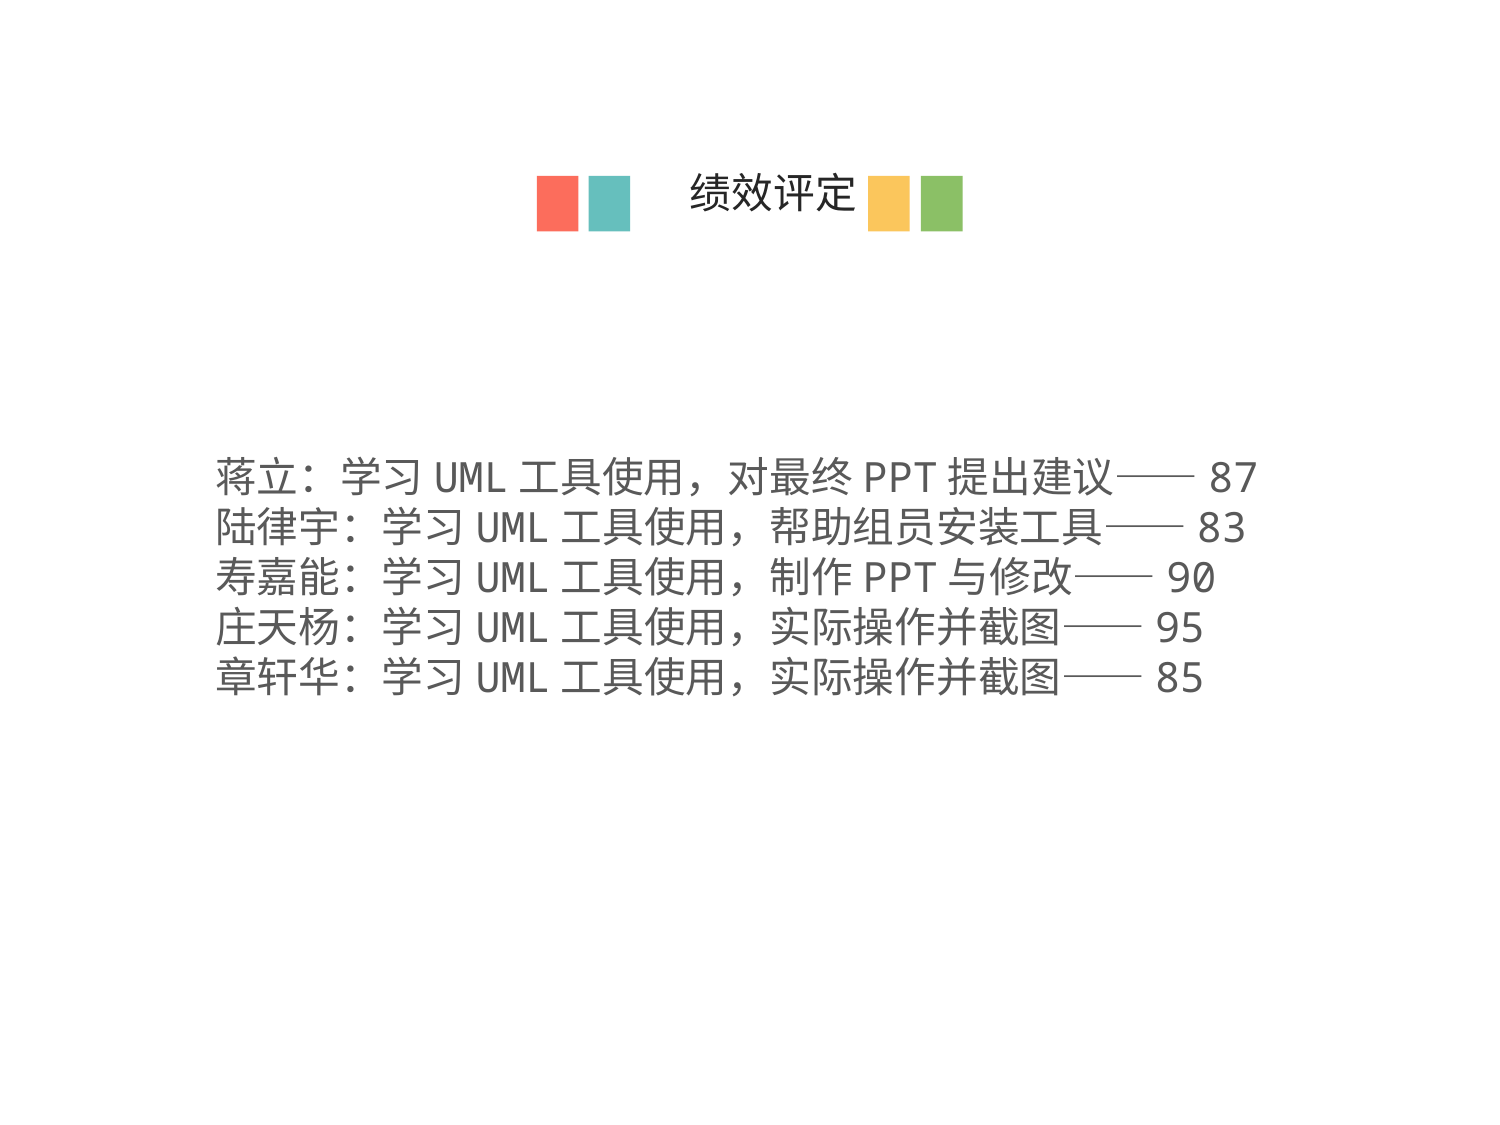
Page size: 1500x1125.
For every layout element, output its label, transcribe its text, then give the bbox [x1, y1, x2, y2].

text_box 蒋立：学习UML工具使用，对最终PPT提出建议——87 陆律宇：学习UML工具使用，帮助组员安装工具——83 寿嘉能：学习UML工具使用，制作PPT与修改——90 庄天杨：学习UML工具使用，实际操作并截图——95 章轩华：学习UML工具使用，实际操作并截图——85 [200, 443, 1345, 709]
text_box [536, 159, 963, 232]
